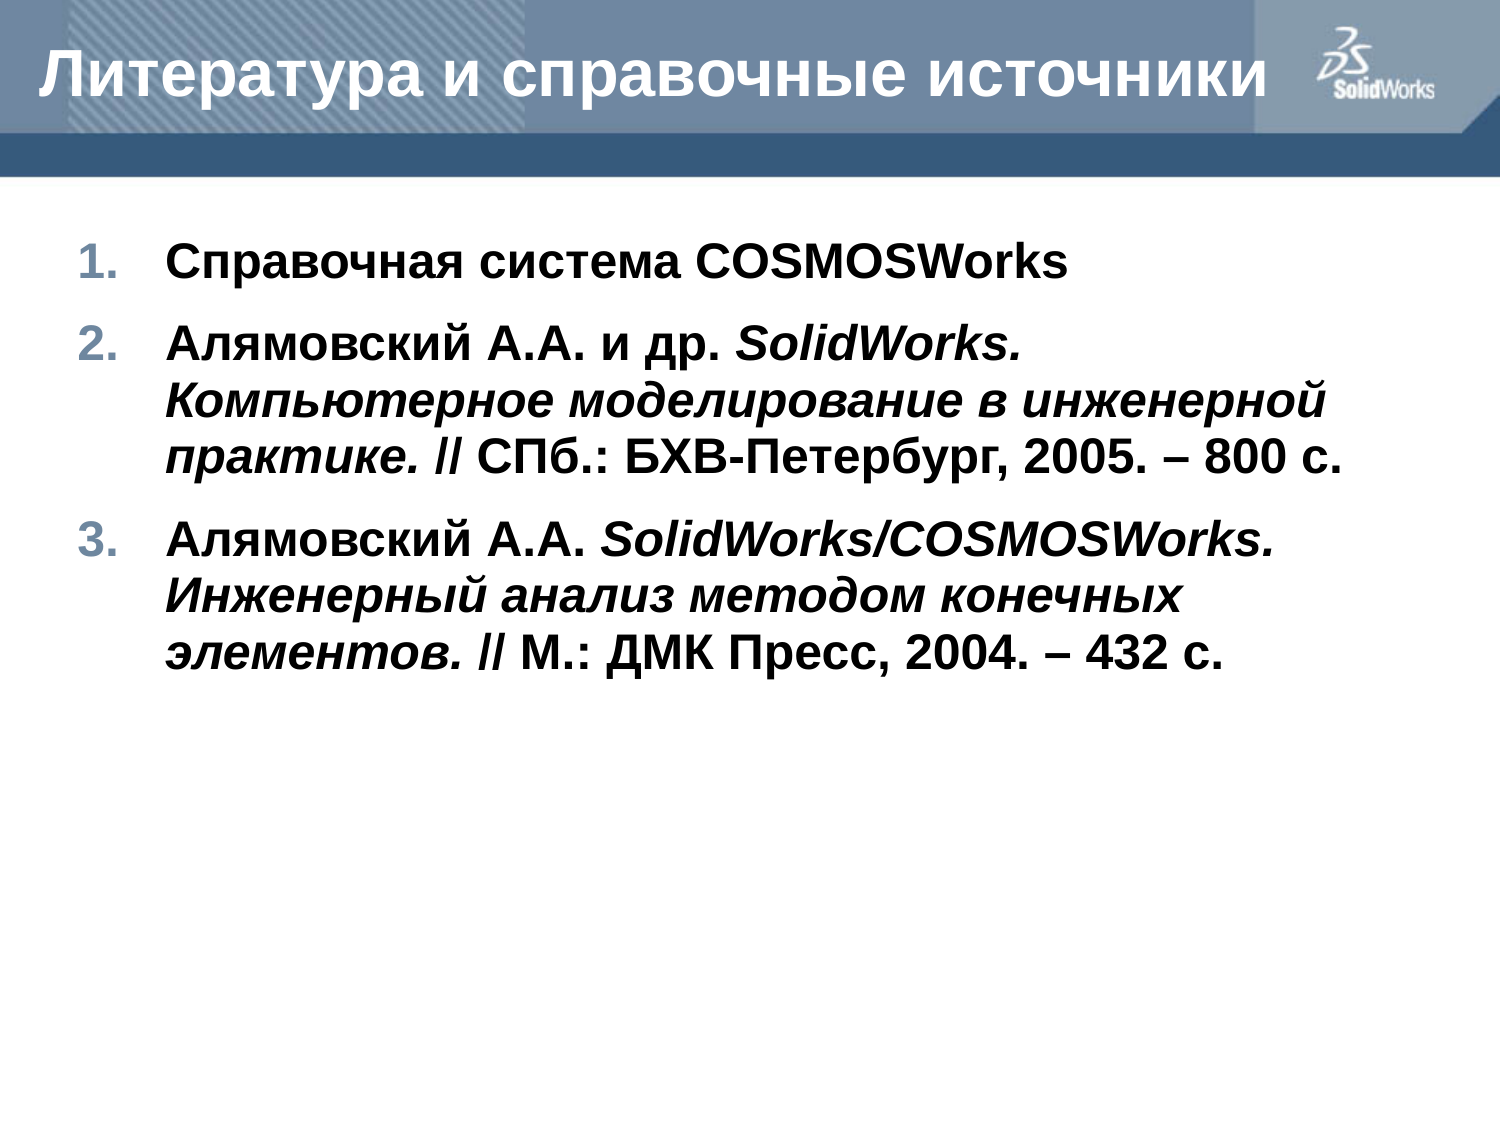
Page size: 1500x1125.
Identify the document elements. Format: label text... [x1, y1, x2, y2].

list Справочная система COSMOSWorks Алямовский А.А. и др. SolidWorks. Компьютерное моделирование в инженерной практике. // СПб.: БХВ-Петербург, 2005. – 800 с. Алямовский А.А. SolidWorks/COSMOSWorks. Инженерный анализ методом конечных элементов. // М.: ДМК Пресс, 2004. – 432 с. [62, 224, 1438, 1075]
picture [0, 0, 1500, 1125]
title Литература и справочные источники [24, 7, 1313, 146]
